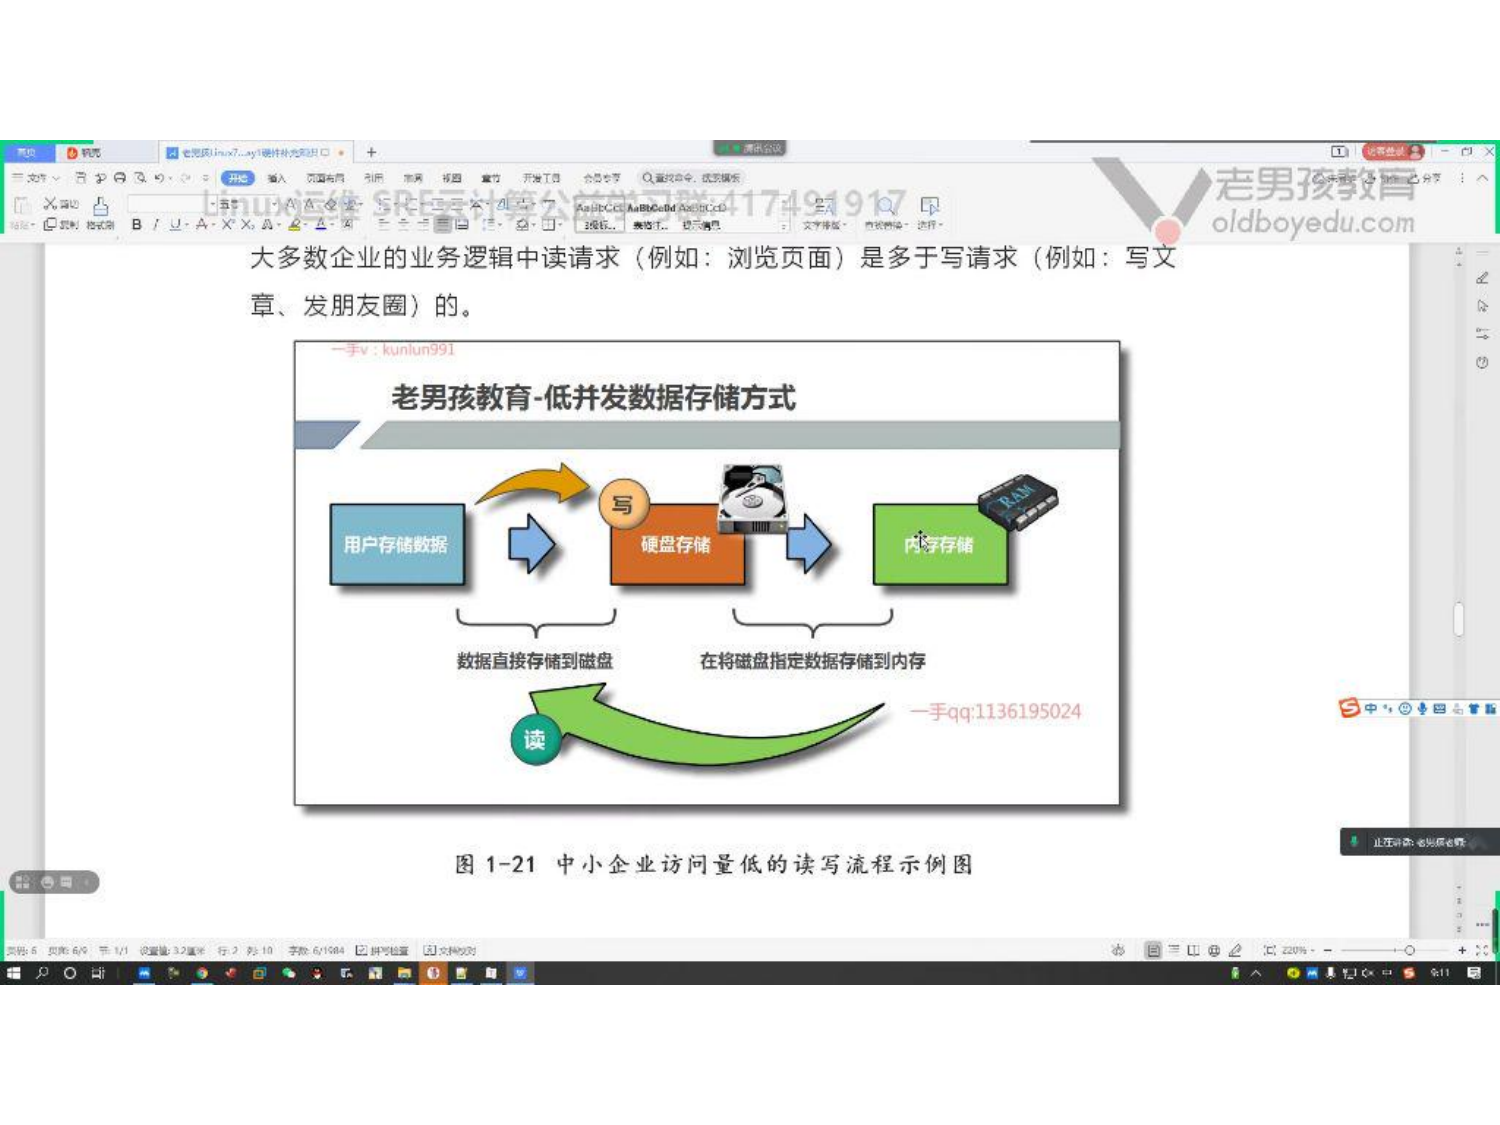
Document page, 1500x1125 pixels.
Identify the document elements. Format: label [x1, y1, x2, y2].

picture [0, 140, 1500, 985]
